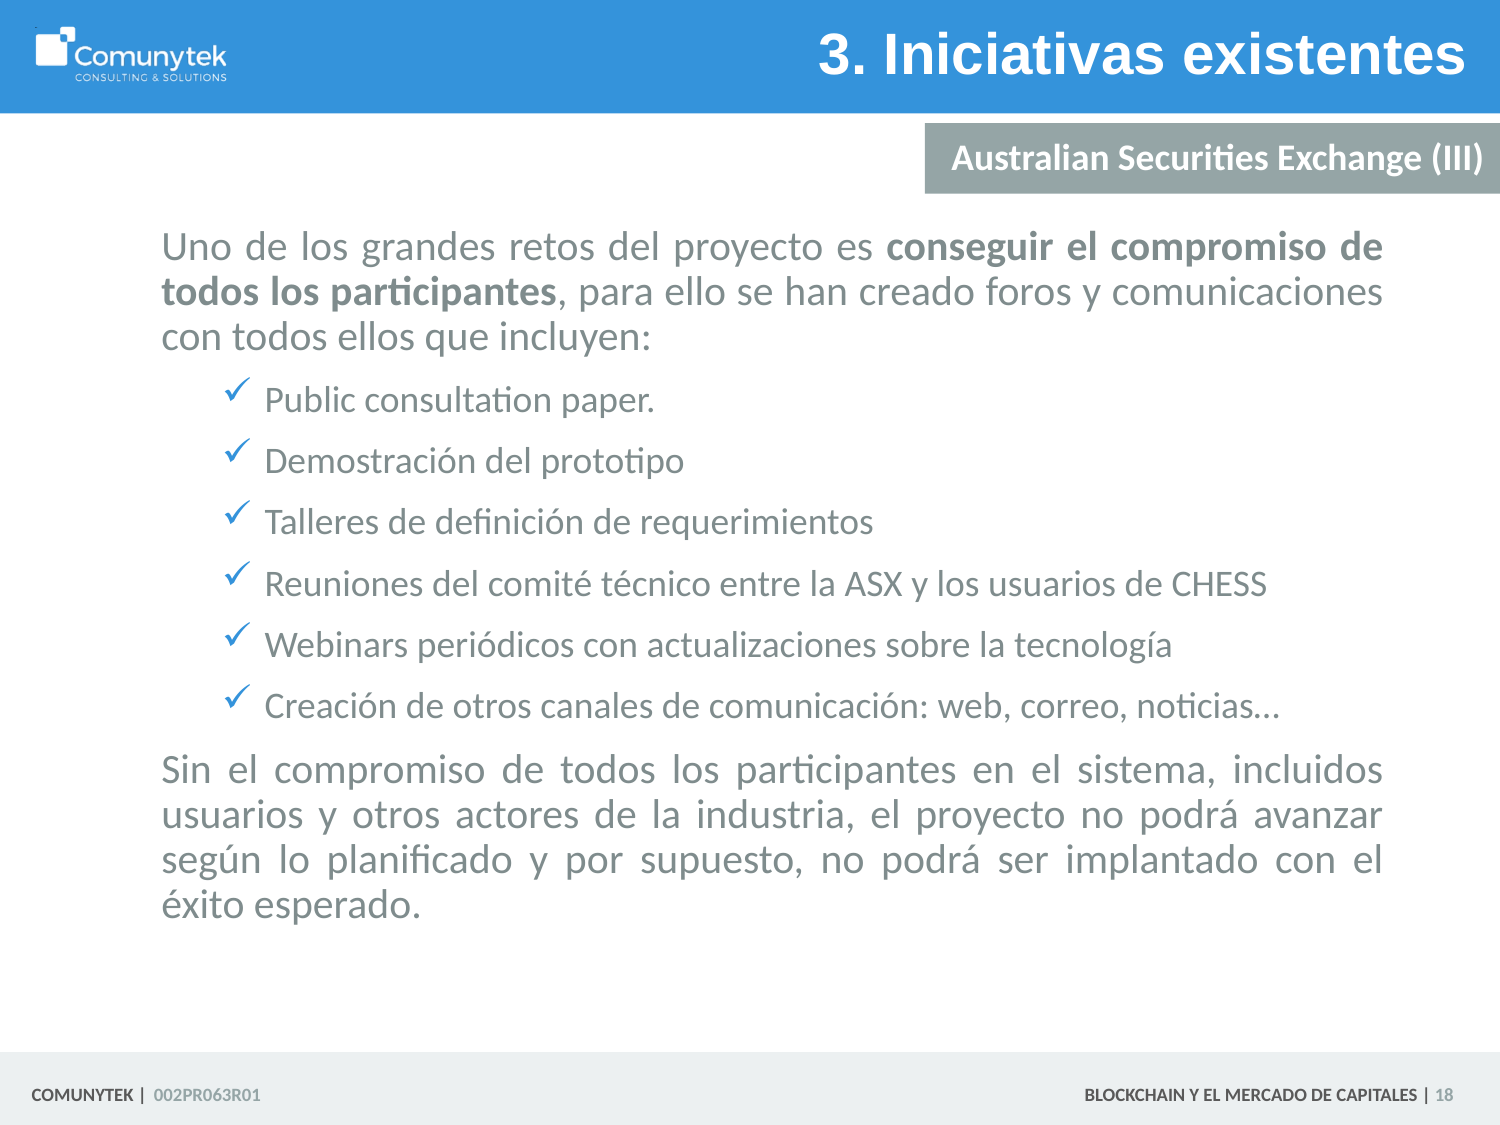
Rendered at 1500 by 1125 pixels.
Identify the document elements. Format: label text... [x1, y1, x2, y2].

picture [35, 26, 227, 82]
title 3. Iniciativas existentes [573, 1, 1484, 110]
list Uno de los grandes retos del proyecto es conseguir el compromiso de todos los participantes, para ello se han creado foros y comunicaciones con todos ellos que incluyen: Public consultation paper. Demostración del prototipo Talleres de definición de requerimientos Reuniones del comité técnico entre la ASX y los usuarios de CHESS Webinars periódicos con actualizaciones sobre la tecnología Creación de otros canales de comunicación: web, correo, noticias… Sin el compromiso de todos los participantes en el sistema, incluidos usuarios y otros actores de la industria, el proyecto no podrá avanzar según lo planificado y por supuesto, no podrá ser implantado con el éxito esperado. [146, 216, 1399, 931]
text_box Australian Securities Exchange (III) [924, 123, 1500, 194]
footer 18 [1430, 1070, 1484, 1118]
